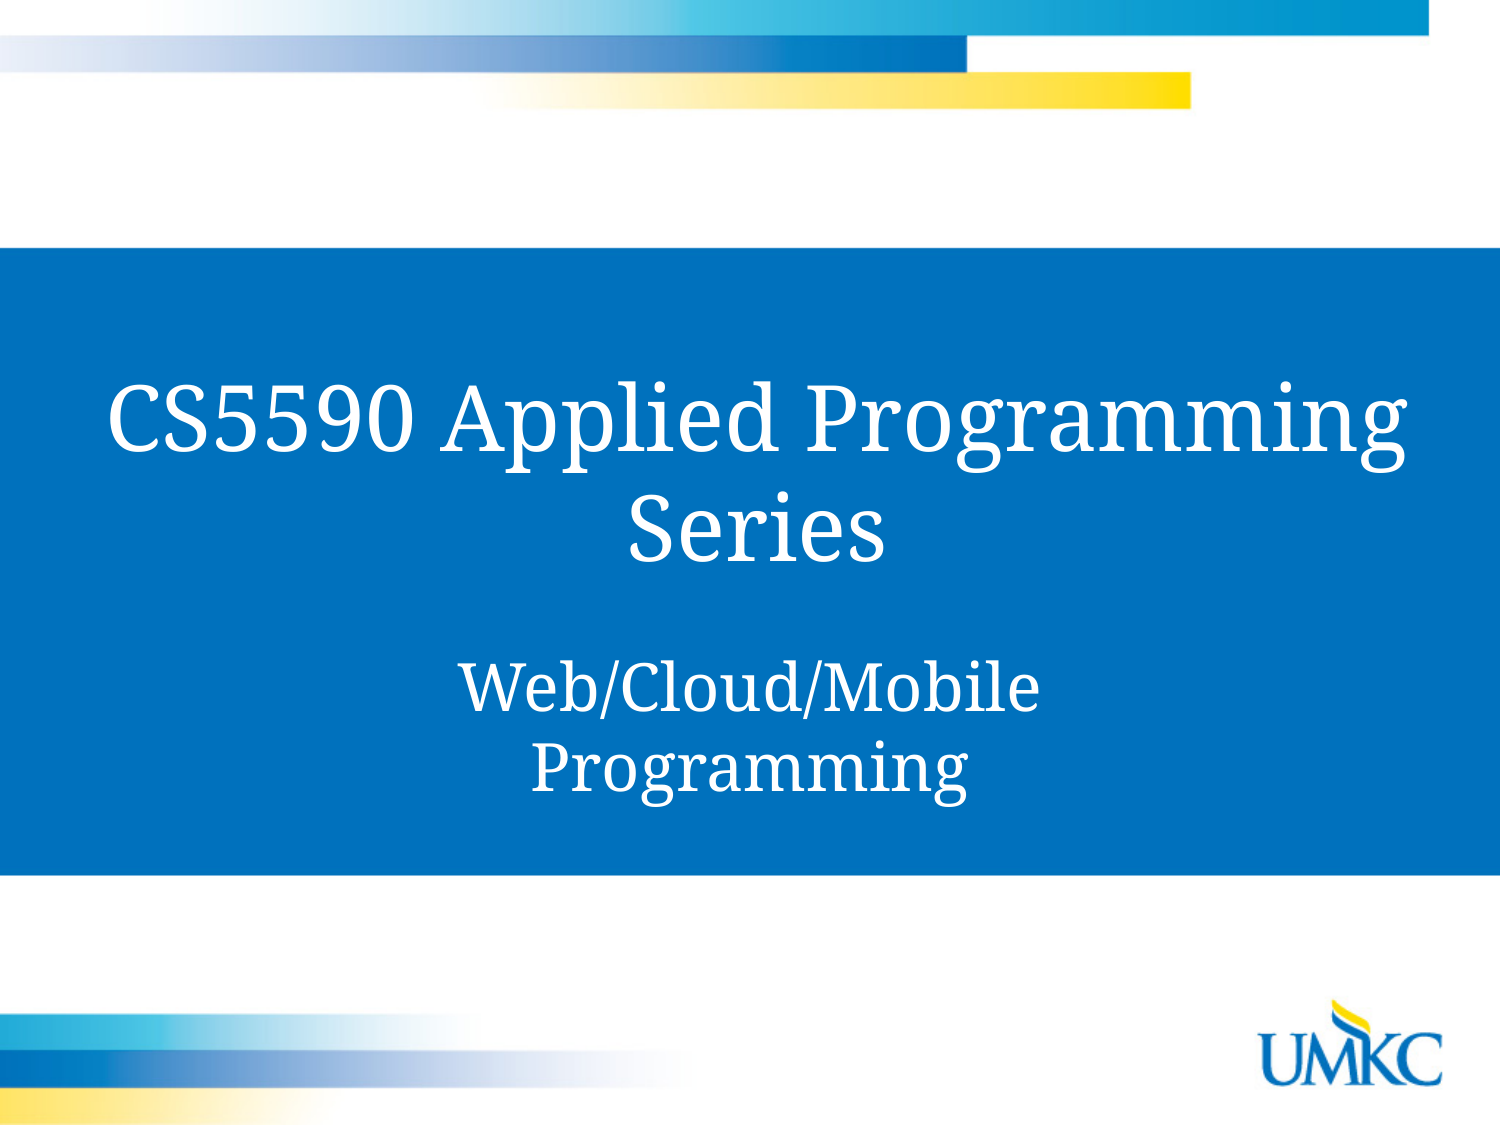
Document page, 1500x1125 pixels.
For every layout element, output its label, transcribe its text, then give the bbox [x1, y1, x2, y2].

picture [0, 0, 1500, 1125]
text_box CS5590 Applied Programming Series [72, 349, 1443, 591]
text_box Web/Cloud/Mobile Programming [225, 637, 1275, 732]
